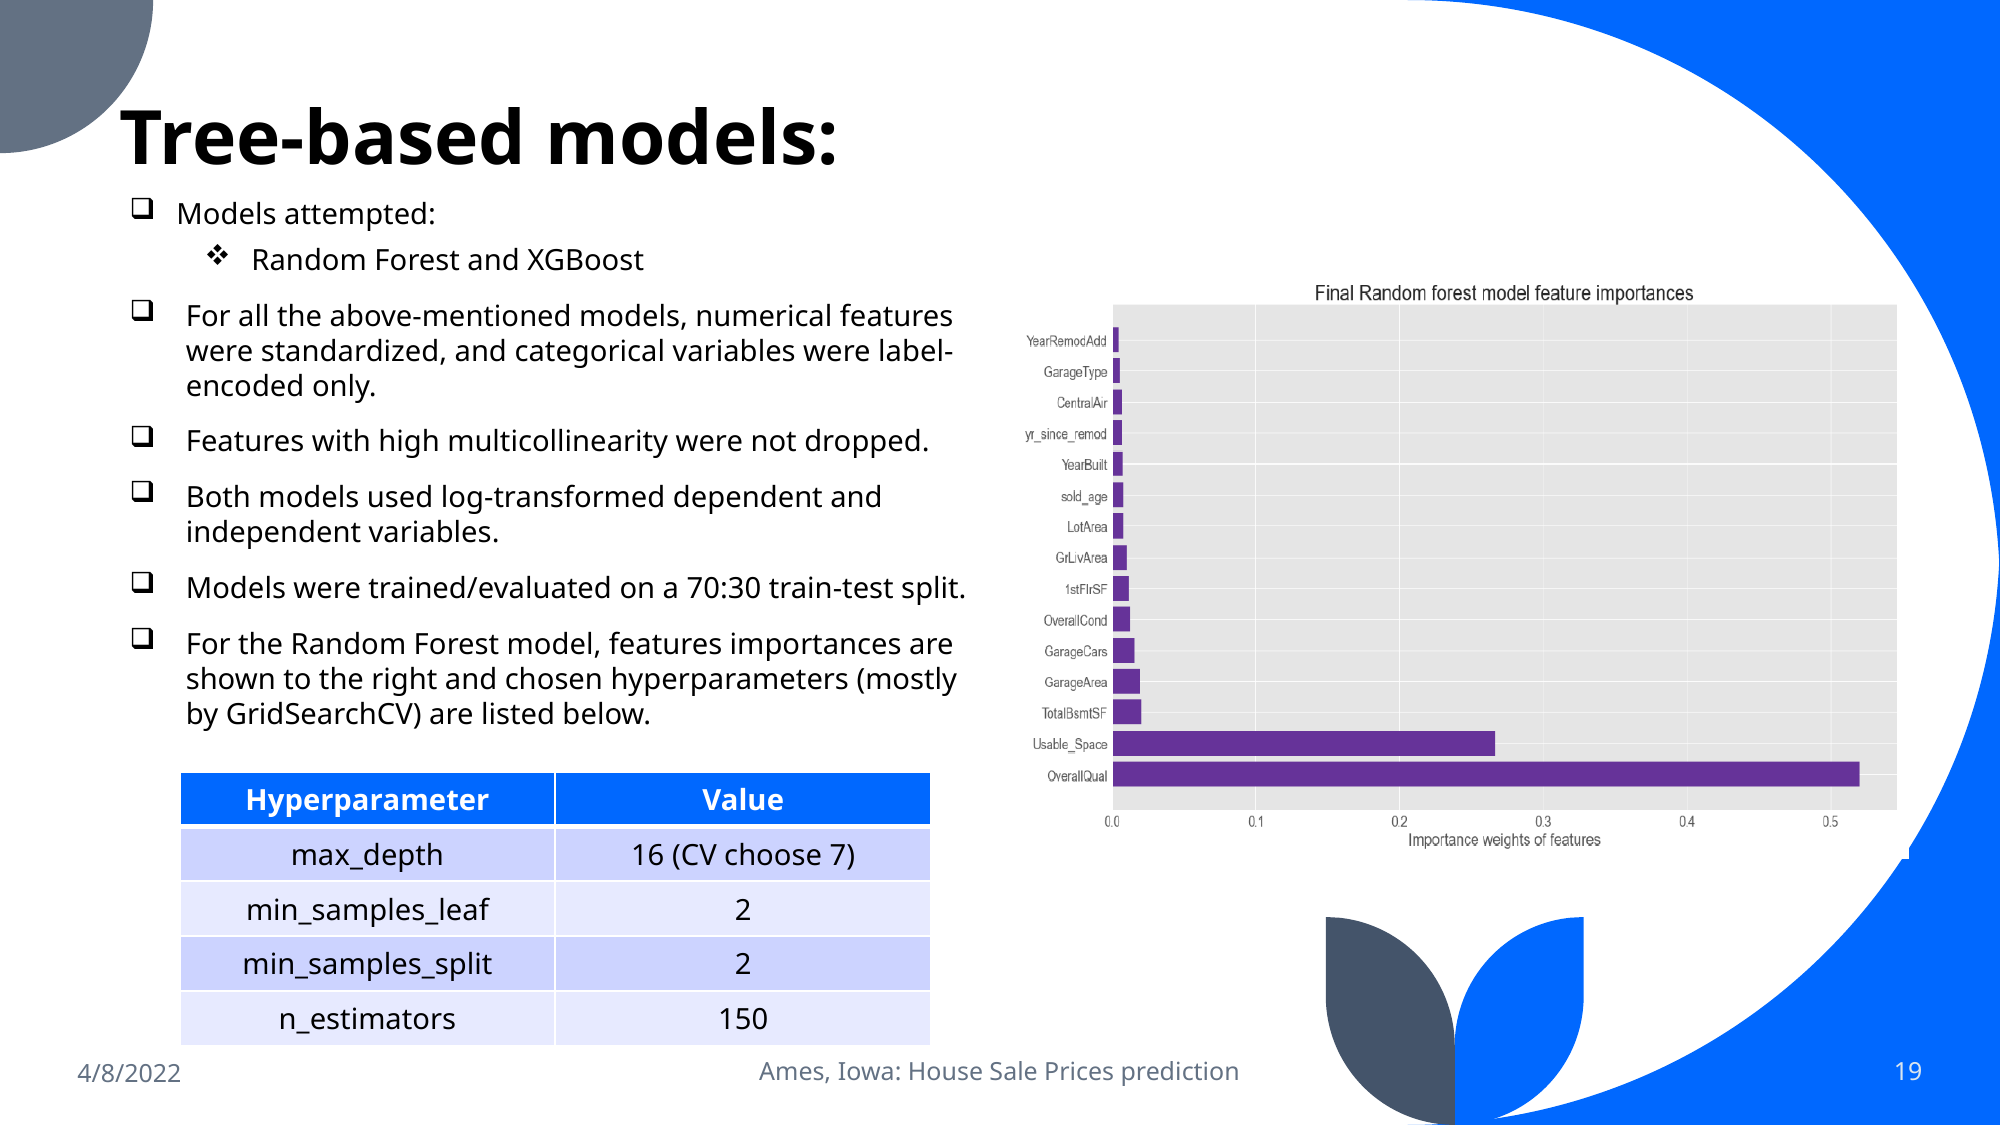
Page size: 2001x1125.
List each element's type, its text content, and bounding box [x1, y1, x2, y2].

table_cell 2 [556, 882, 930, 935]
picture [999, 281, 1909, 859]
table_cell 150 [556, 992, 930, 1045]
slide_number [62, 1042, 513, 1103]
table_cell min_samples_split [181, 937, 554, 990]
title Tree-based models: [104, 103, 1769, 189]
table_cell 16 (CV choose 7) [556, 829, 930, 880]
list Models attempted: Random Forest and XGBoost For all the above-mentioned models, numerical features were standardized, and categorical variables were label-encoded only. Features with high multicollinearity were not dropped. Both models used log-transformed dependent and independent variables. Models were trained/evaluated on a 70:30 train-test split. For the Random Forest model, features importances are shown to the right and chosen hyperparameters (mostly by GridSearchCV) are listed below. [114, 188, 1000, 1042]
table_header Value [556, 773, 930, 824]
slide_number 19 [1665, 1042, 1938, 1103]
table_cell max_depth [181, 829, 554, 880]
table_cell n_estimators [181, 992, 554, 1045]
table_cell 2 [556, 937, 930, 990]
footer Ames, Iowa: House Sale Prices prediction [662, 1042, 1338, 1103]
table_header Hyperparameter [181, 773, 554, 824]
table_cell min_samples_leaf [181, 882, 554, 935]
